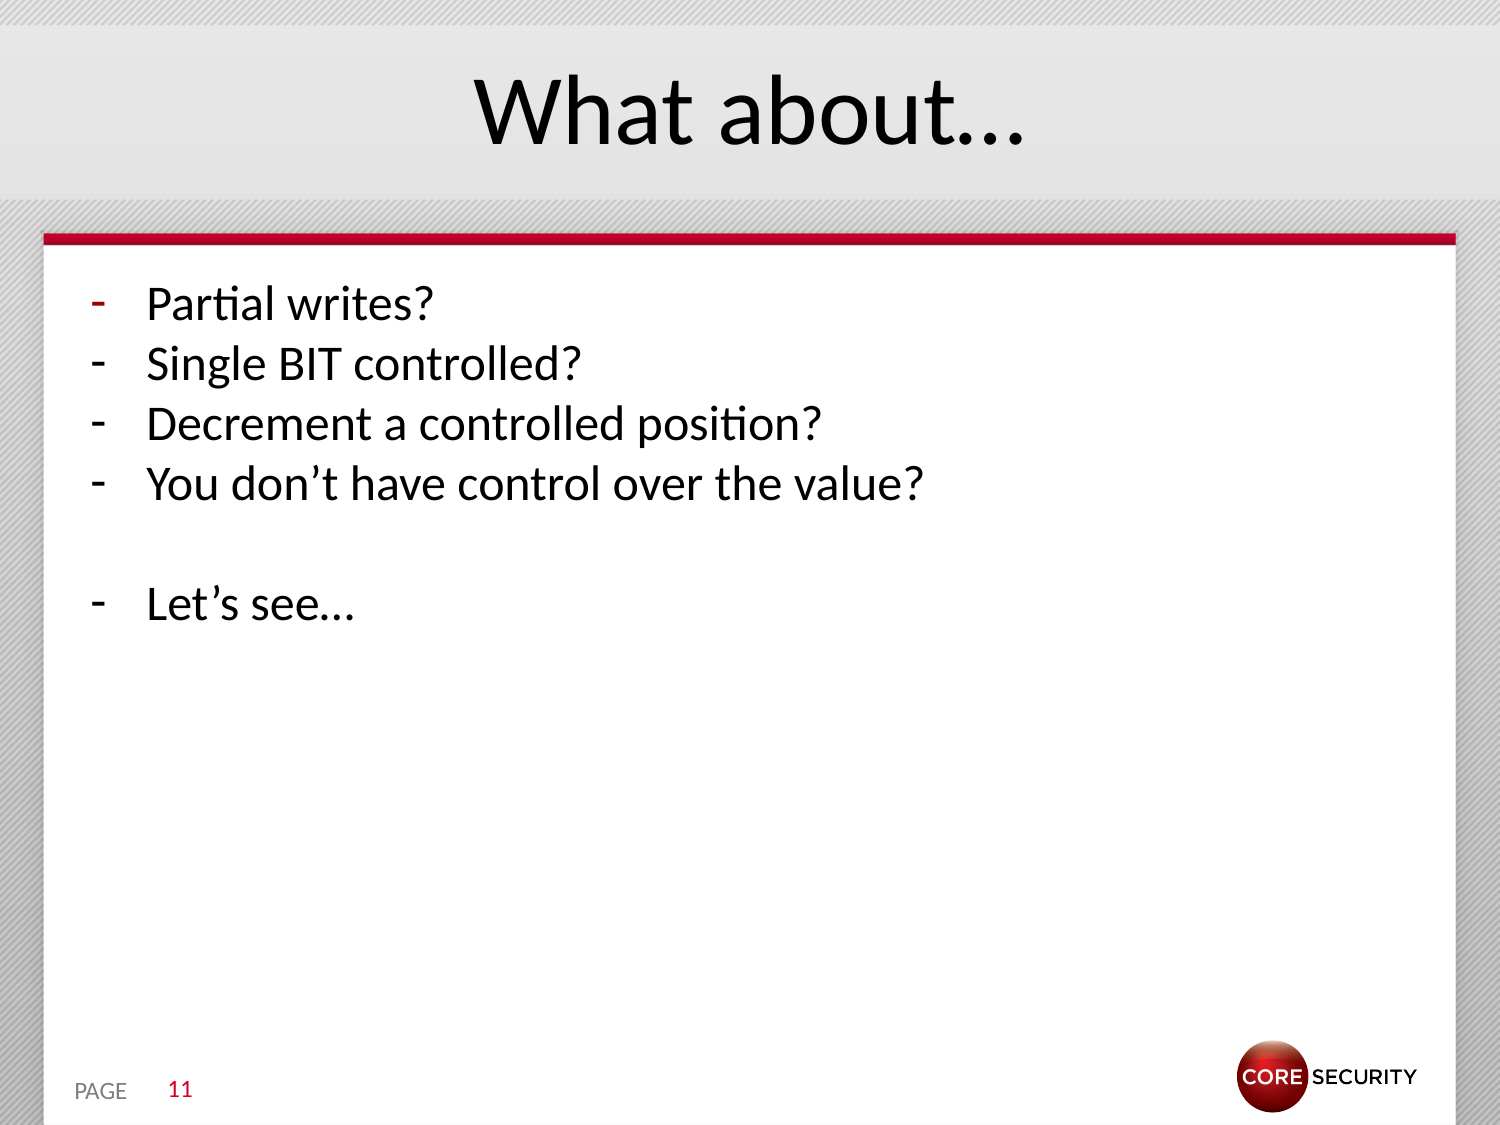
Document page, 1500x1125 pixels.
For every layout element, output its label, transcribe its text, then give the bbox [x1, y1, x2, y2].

slide_number 11 [152, 1067, 503, 1111]
title What about… [75, 67, 1425, 172]
picture [0, 0, 1500, 1125]
list Partial writes? Single BIT controlled? Decrement a controlled position? You don’t have control over the value? Let’s see… [75, 262, 1425, 1003]
